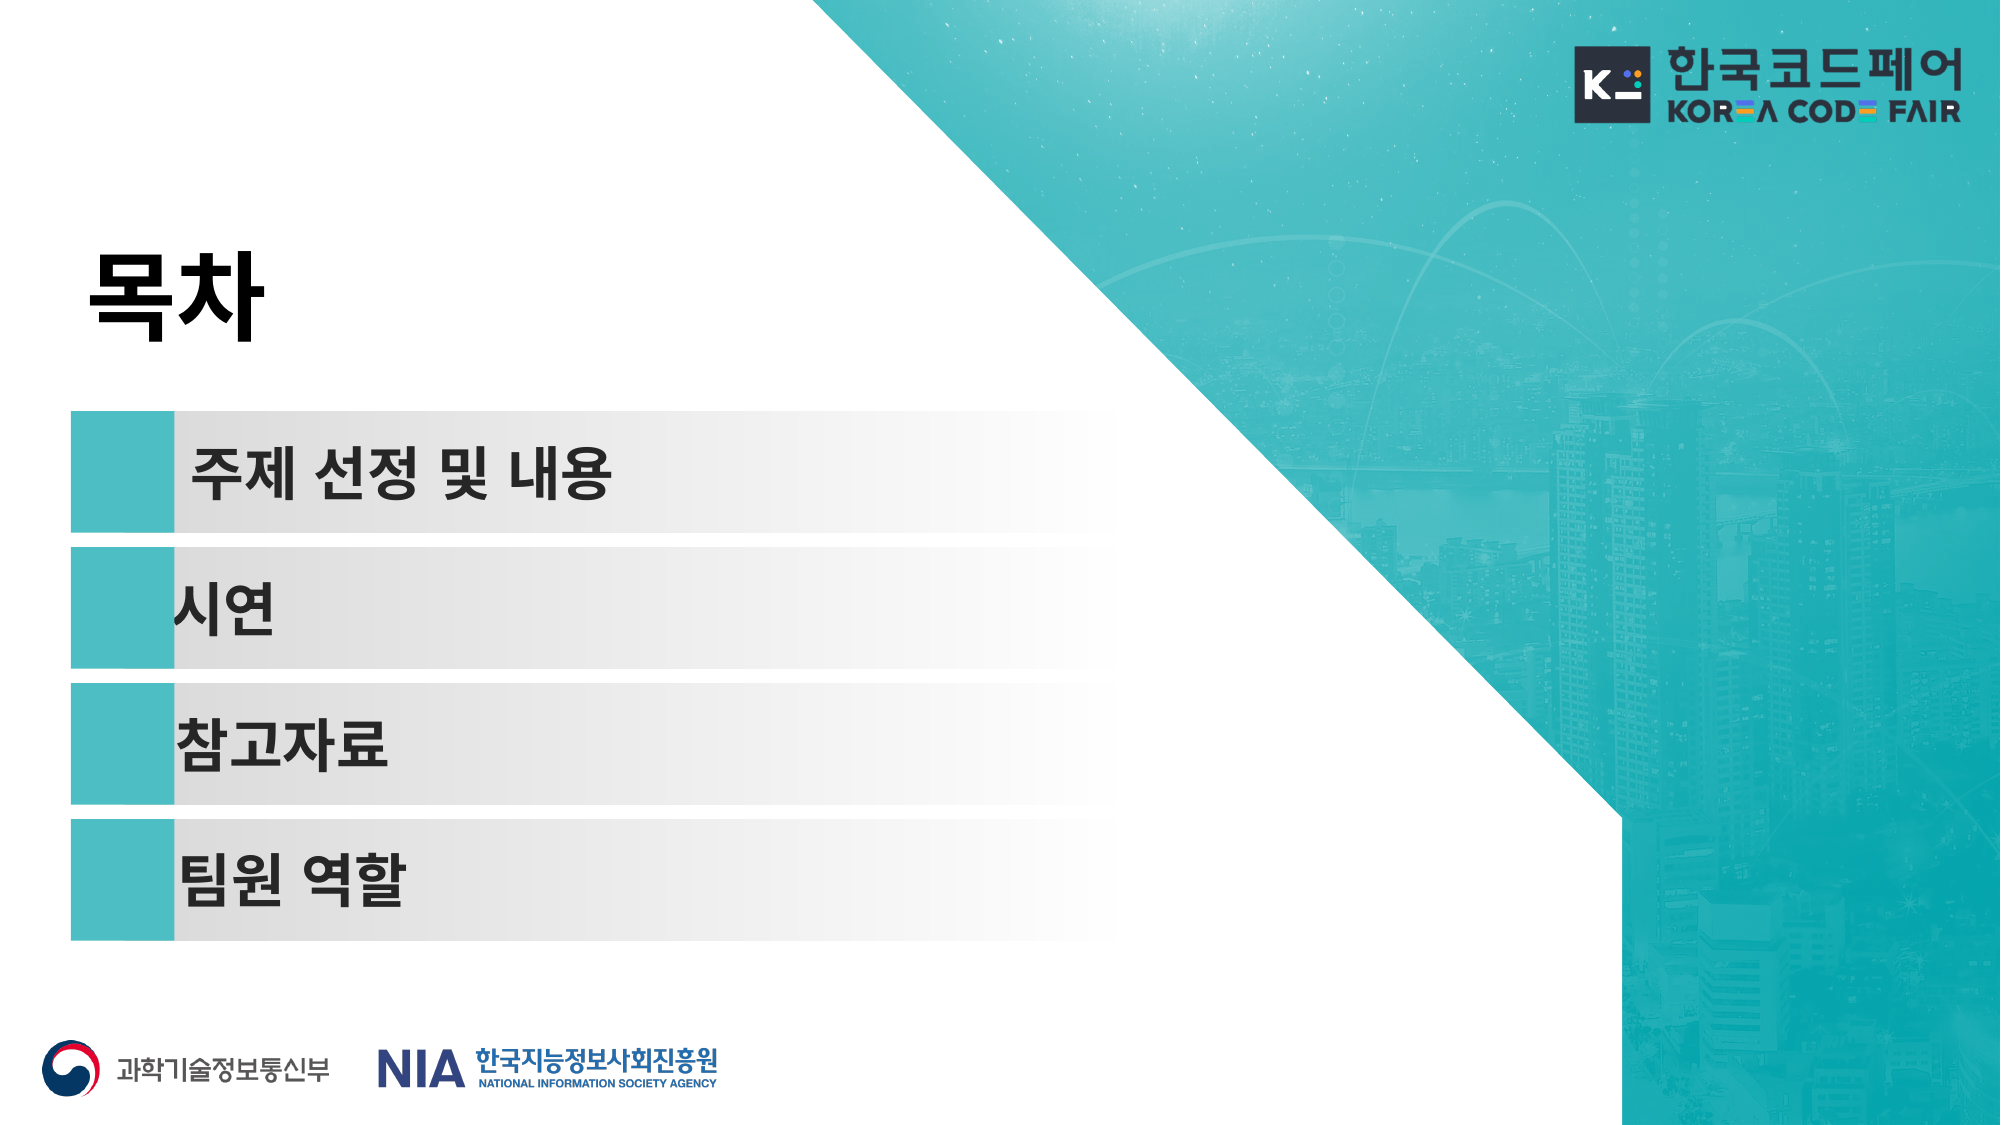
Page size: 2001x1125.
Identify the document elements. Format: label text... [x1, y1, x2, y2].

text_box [70, 818, 1128, 942]
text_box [70, 682, 1128, 806]
picture [377, 1046, 718, 1089]
picture [42, 1040, 329, 1097]
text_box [70, 546, 1128, 670]
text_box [70, 410, 1128, 534]
text_box 목차 [71, 241, 755, 364]
picture [1571, 42, 1964, 127]
